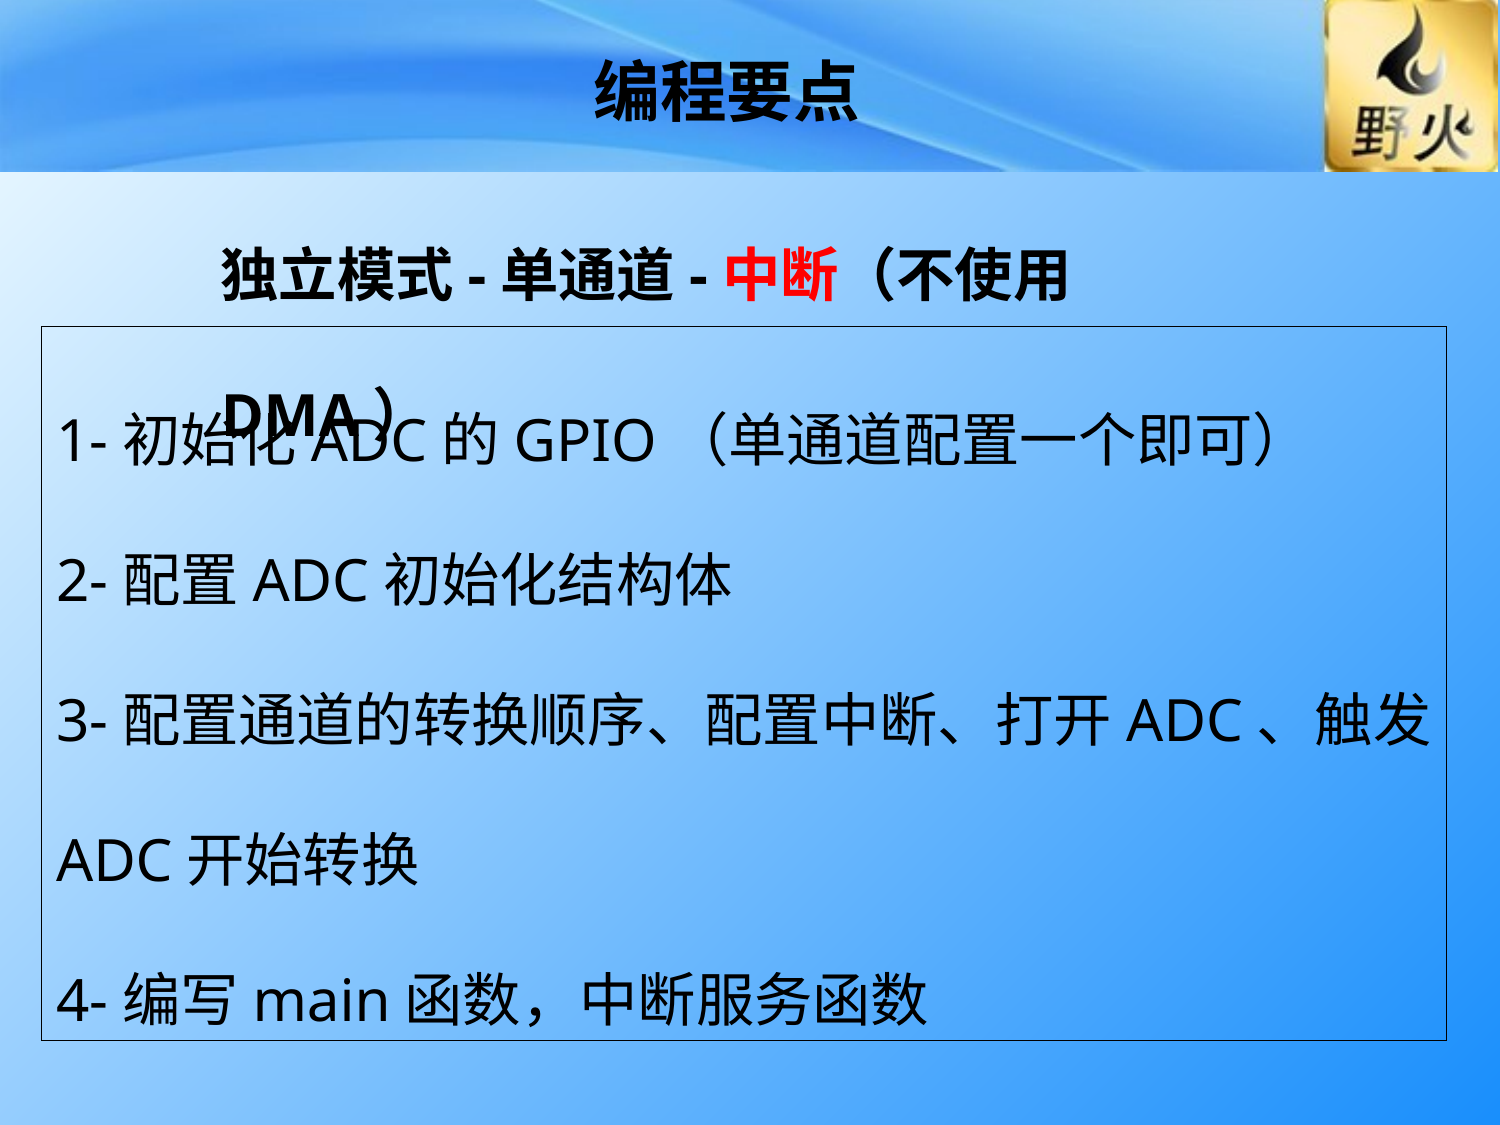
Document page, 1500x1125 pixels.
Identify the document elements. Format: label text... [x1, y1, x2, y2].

picture [0, 0, 1498, 172]
text_box 1-初始化ADC的GPIO（单通道配置一个即可） 2-配置ADC初始化结构体 3-配置通道的转换顺序、配置中断、打开ADC、触发ADC开始转换 4-编写main函数，中断服务函数 [41, 326, 1447, 1041]
text_box 独立模式-单通道-中断（不使用DMA） [205, 180, 1235, 326]
